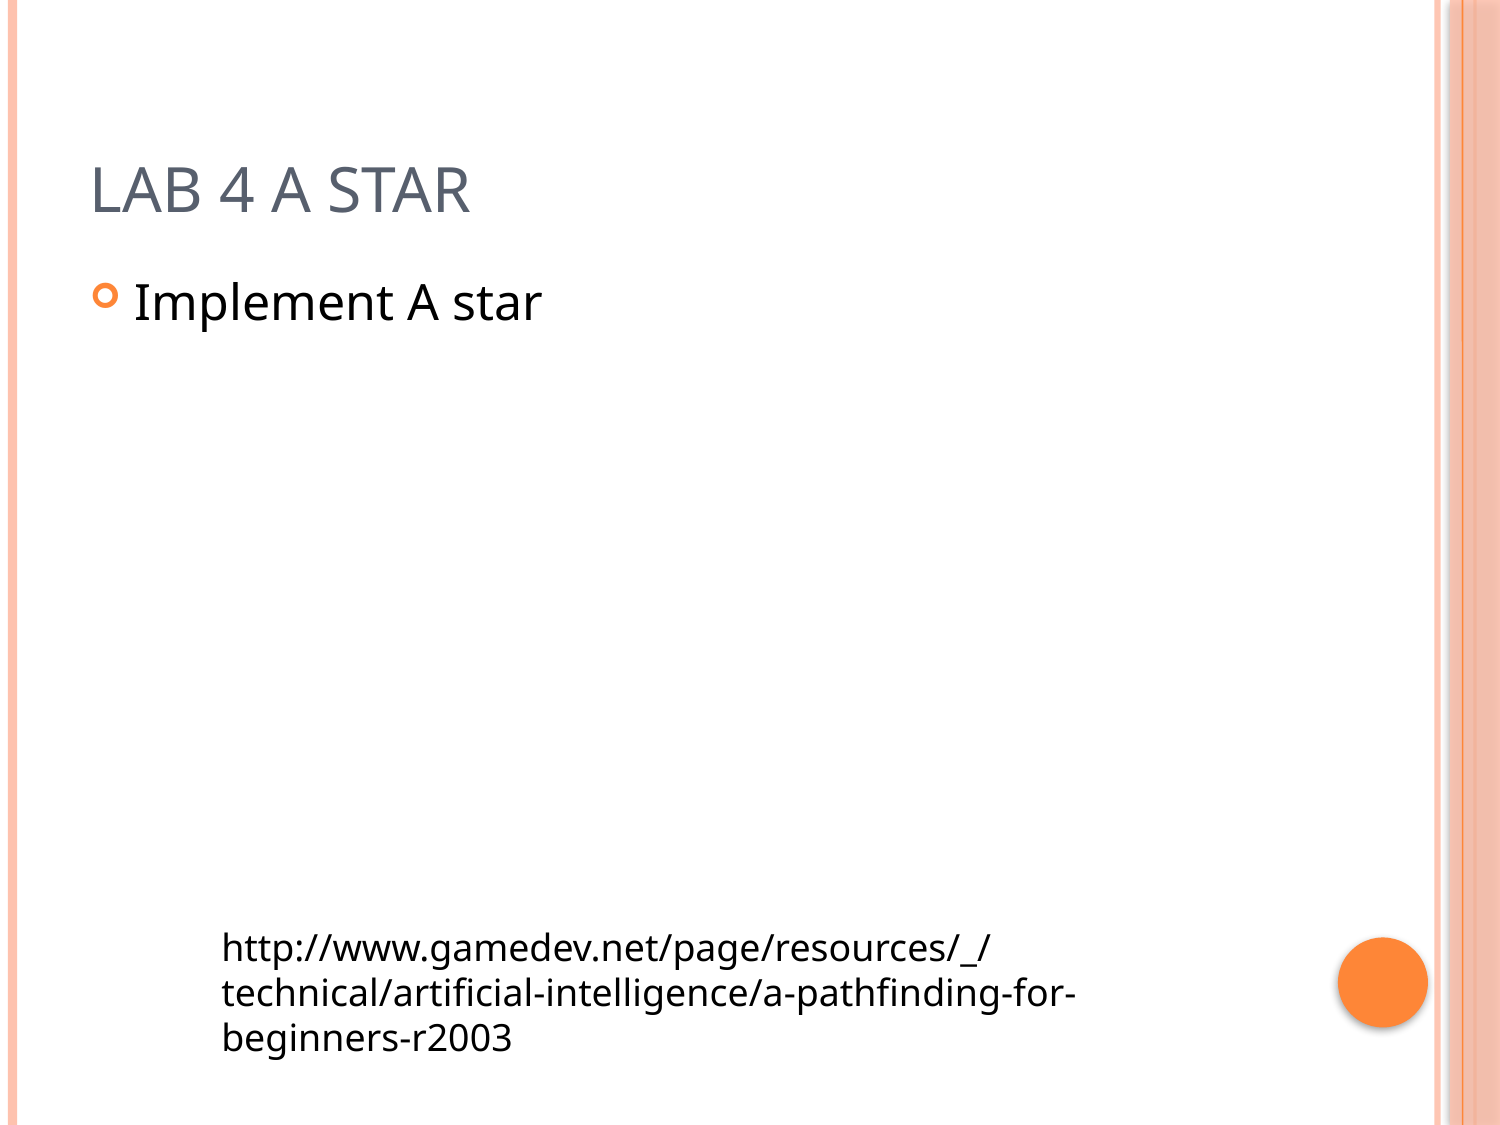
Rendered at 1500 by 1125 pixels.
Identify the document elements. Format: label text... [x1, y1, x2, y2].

list Implement A star [75, 262, 1300, 1062]
text_box http://www.gamedev.net/page/resources/_/technical/artificial-intelligence/a-pathfinding-for-beginners-r2003 [206, 916, 1093, 1067]
title Lab 4 A Star [75, 45, 1300, 233]
